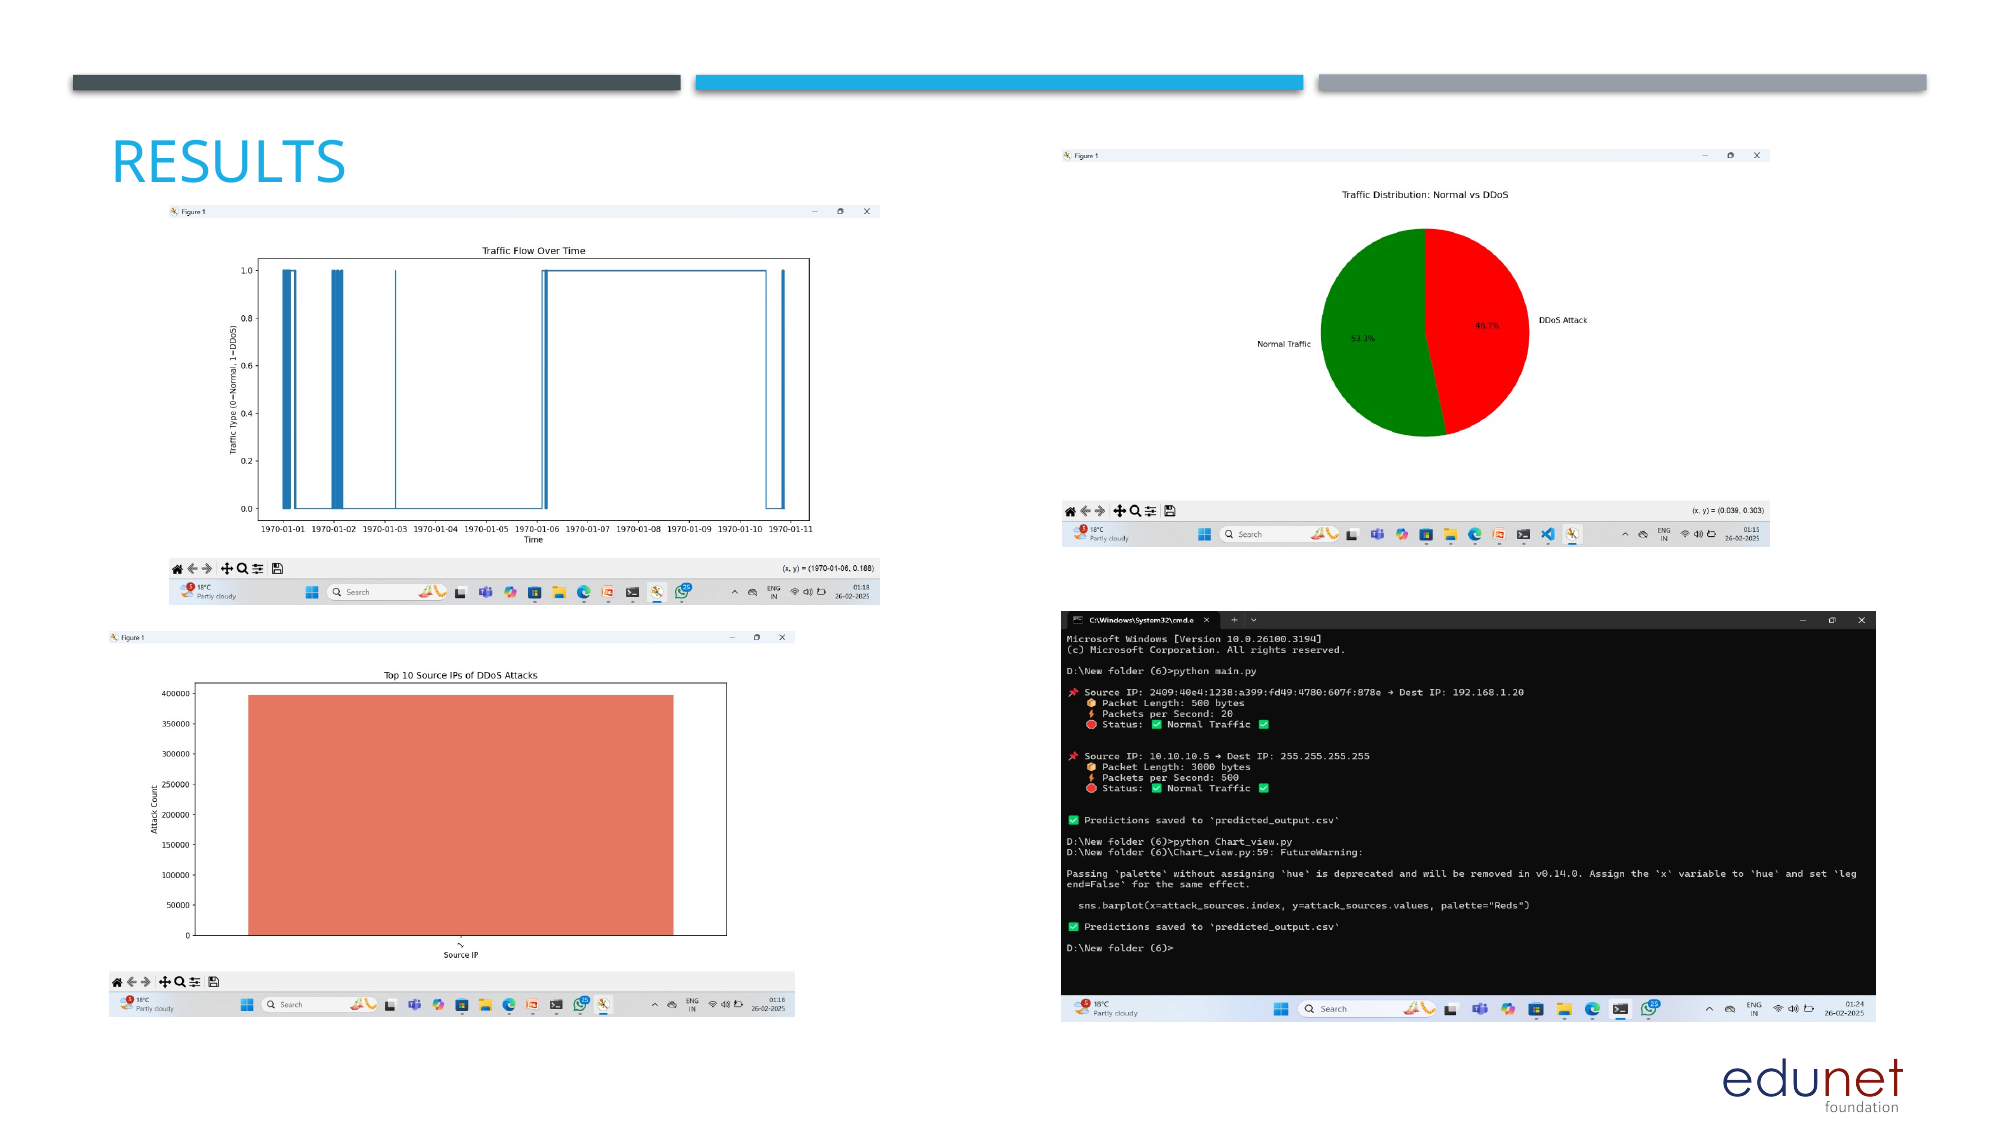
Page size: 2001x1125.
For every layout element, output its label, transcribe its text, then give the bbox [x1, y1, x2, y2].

picture [168, 204, 880, 606]
picture [1060, 611, 1877, 1023]
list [1061, 148, 1770, 547]
picture [109, 630, 796, 1018]
title Results [95, 115, 1905, 203]
picture [1719, 1056, 1905, 1116]
